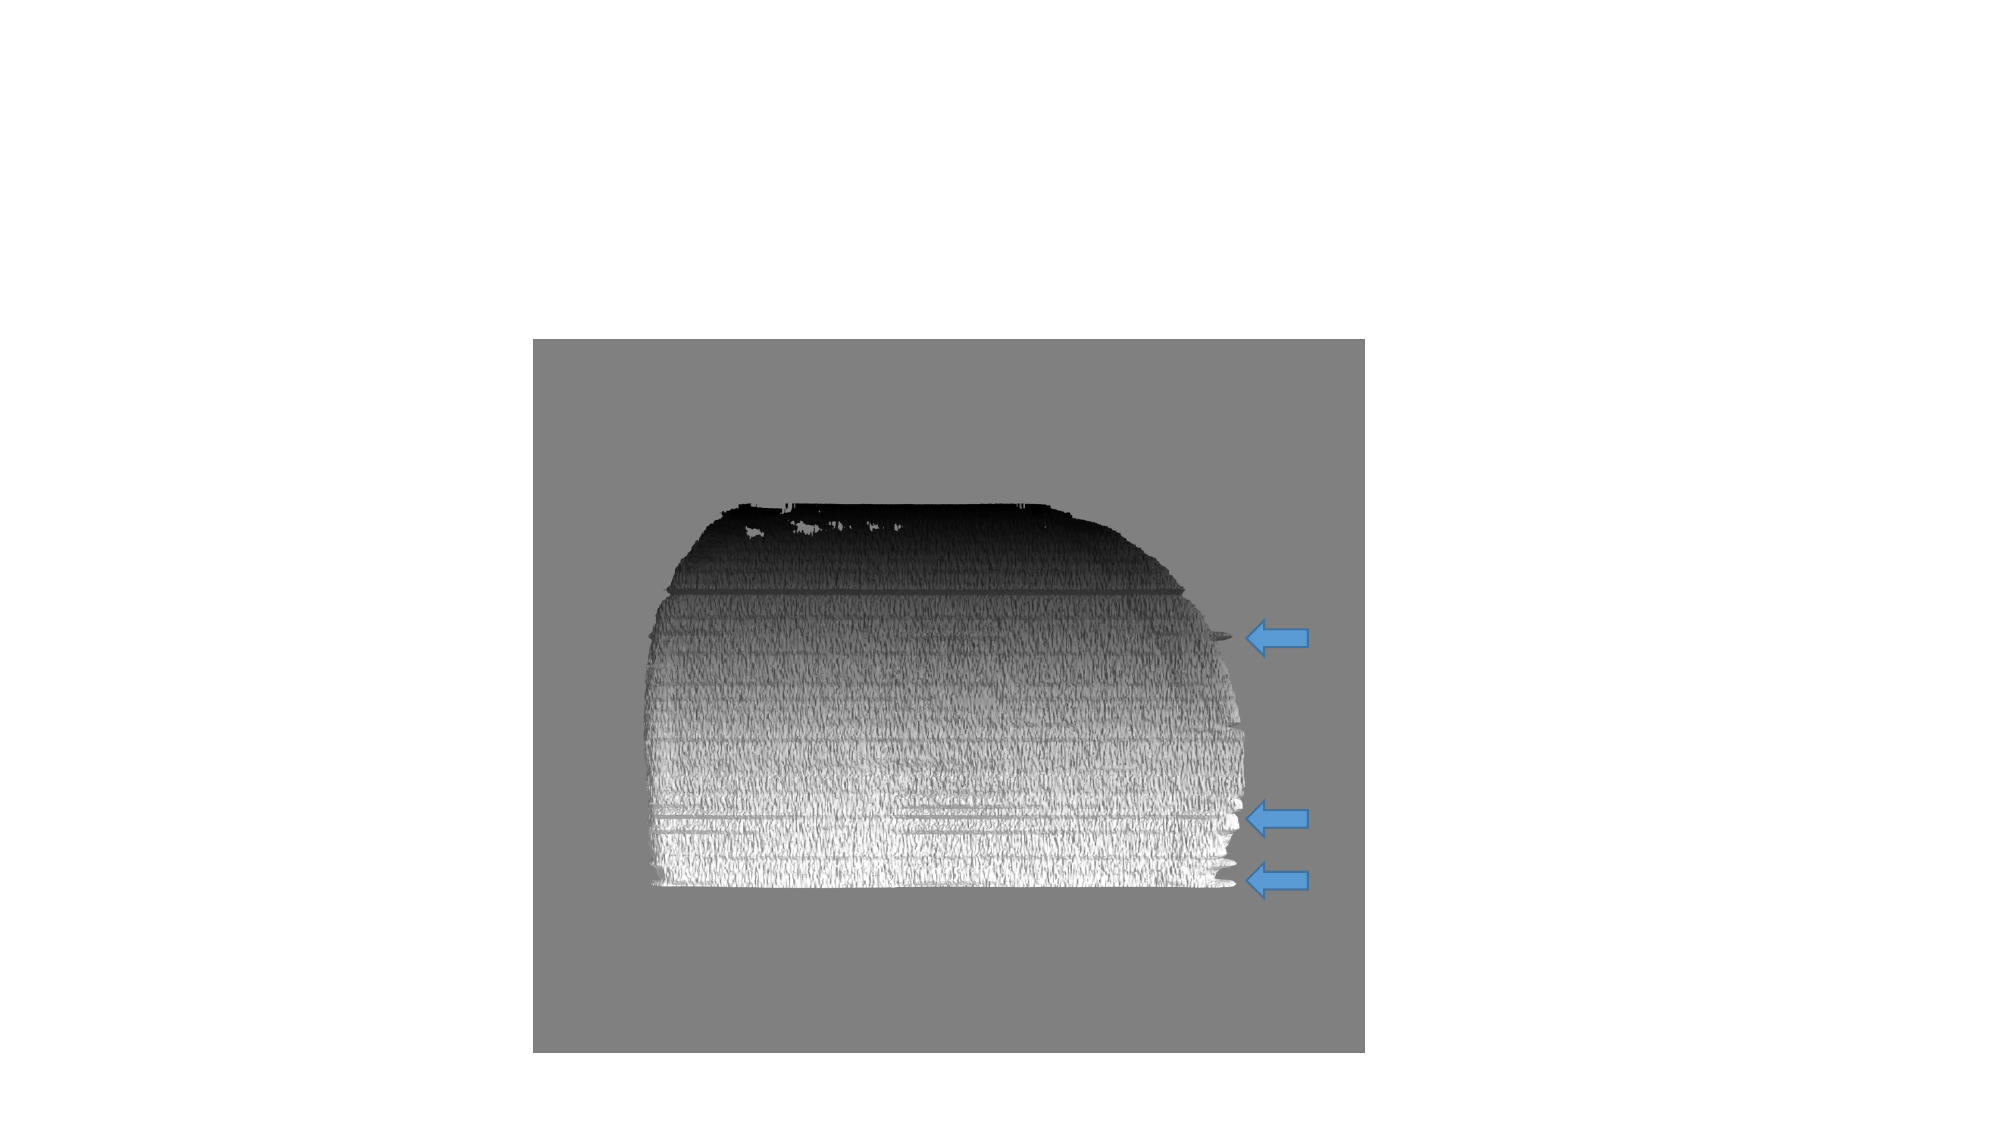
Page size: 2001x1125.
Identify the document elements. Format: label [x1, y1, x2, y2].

list [533, 339, 1365, 1053]
